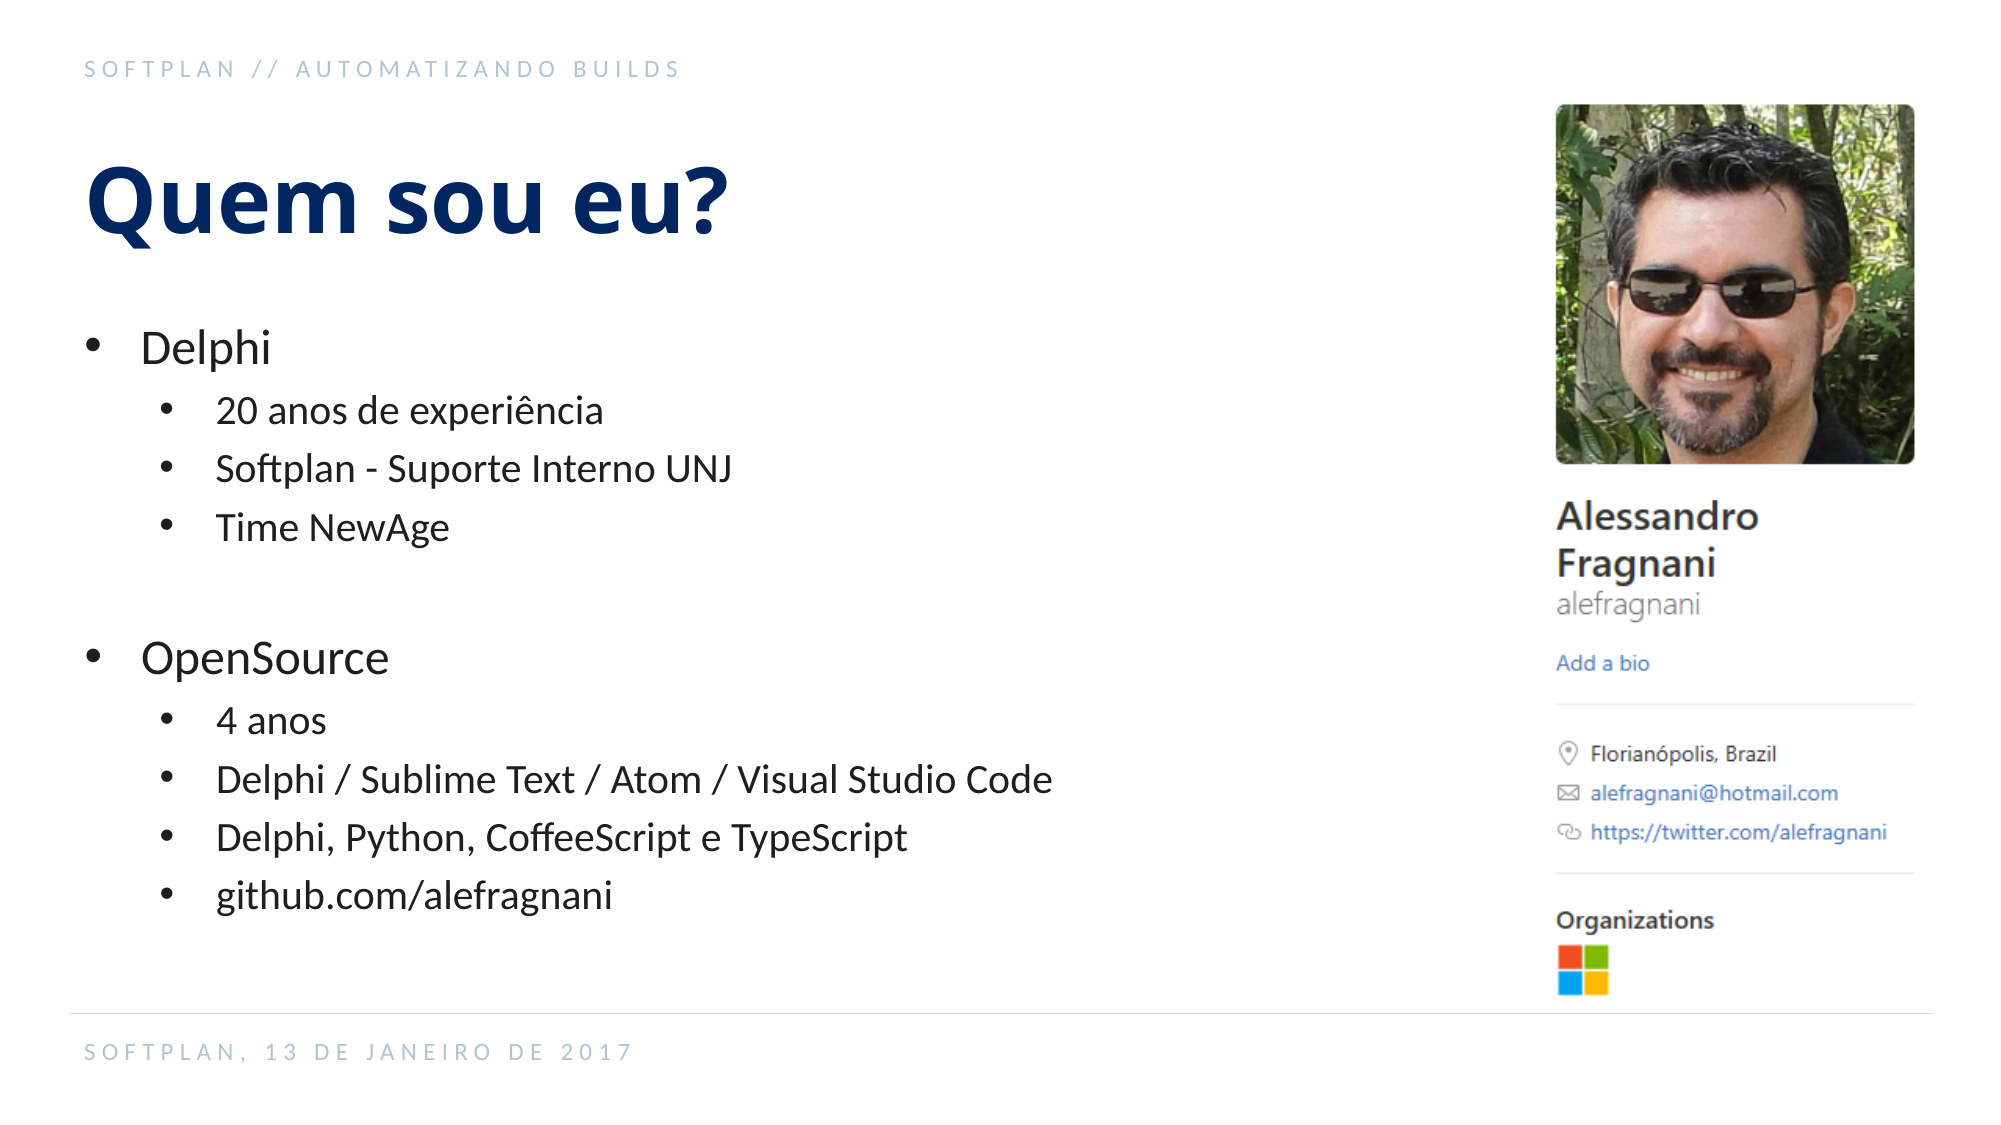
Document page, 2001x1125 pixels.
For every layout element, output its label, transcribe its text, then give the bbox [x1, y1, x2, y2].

text_box Delphi 20 anos de experiência Softplan - Suporte Interno UNJ Time NewAge [69, 306, 1345, 581]
picture [1550, 100, 1921, 1004]
text_box Quem sou eu? [69, 120, 1420, 278]
text_box SOFTPLAN // AUTOMATIZANDO BUILDS [69, 44, 1420, 91]
text_box OpenSource 4 anos Delphi / Sublime Text / Atom / Visual Studio Code Delphi, Python, CoffeeScript e TypeScript github.com/alefragnani [69, 617, 1345, 942]
text_box SOFTPLAN, 13 DE JANEIRO DE 2017 [69, 1020, 1126, 1081]
